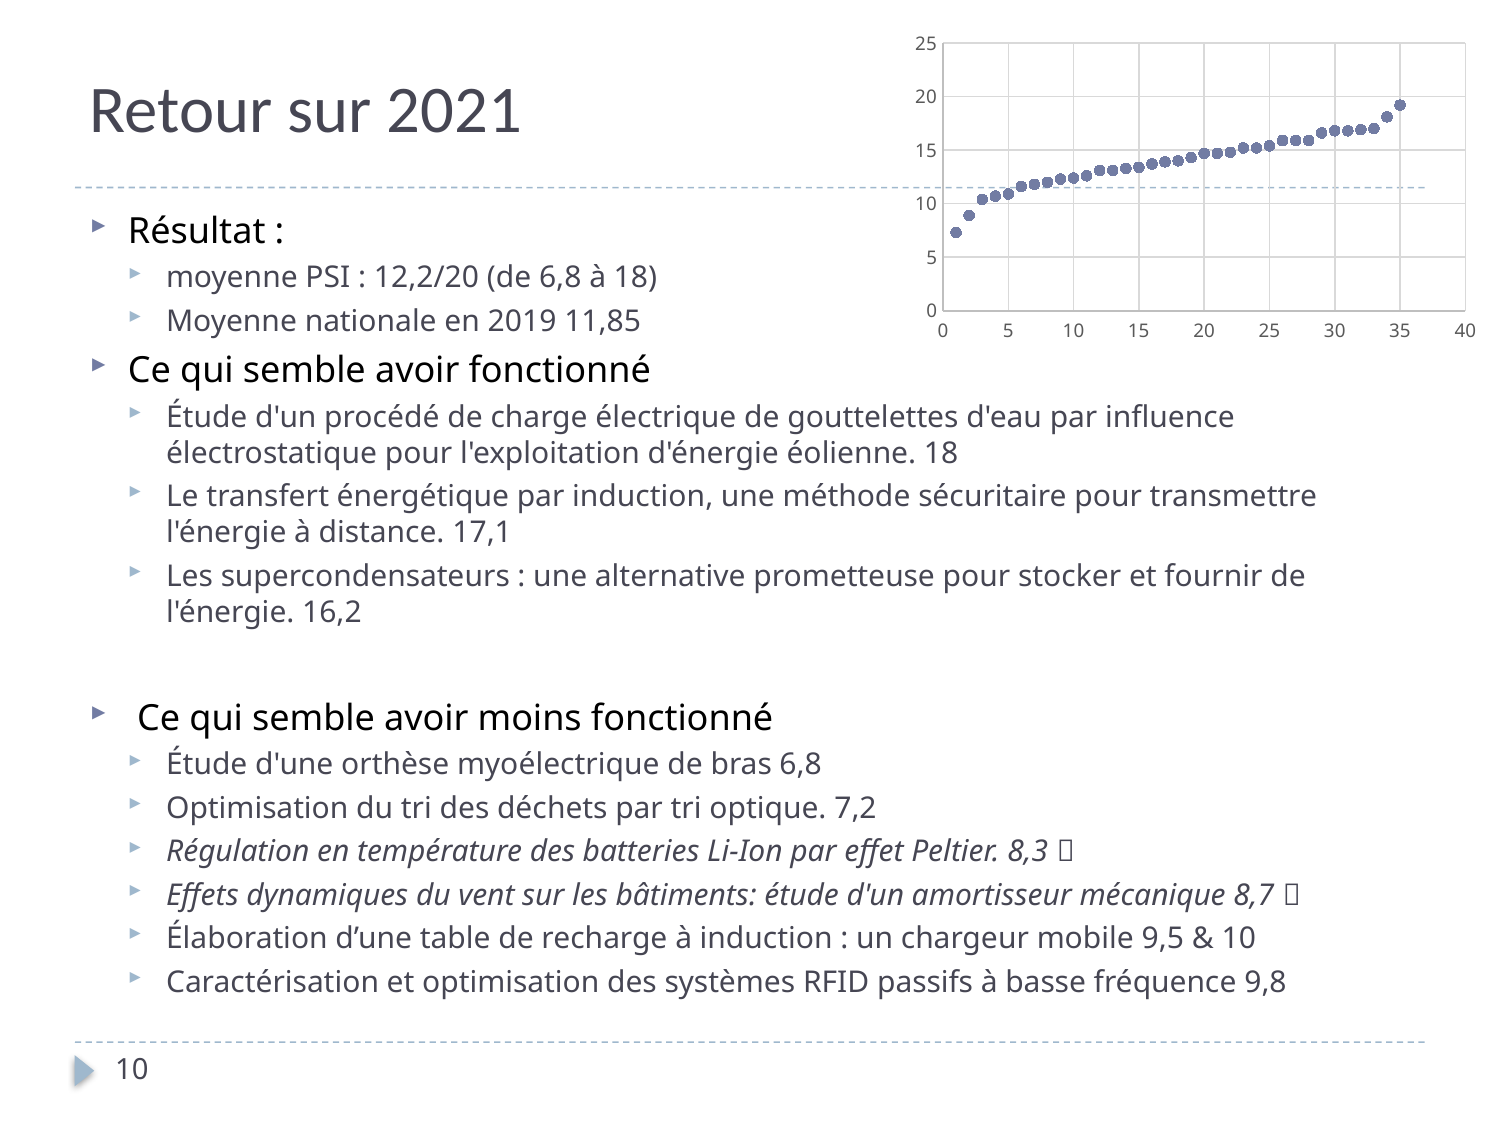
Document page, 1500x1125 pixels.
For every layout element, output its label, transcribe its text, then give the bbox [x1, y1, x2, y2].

slide_number 10 [100, 1042, 426, 1103]
chart [903, 22, 1489, 351]
title Retour sur 2021 [75, 24, 903, 188]
